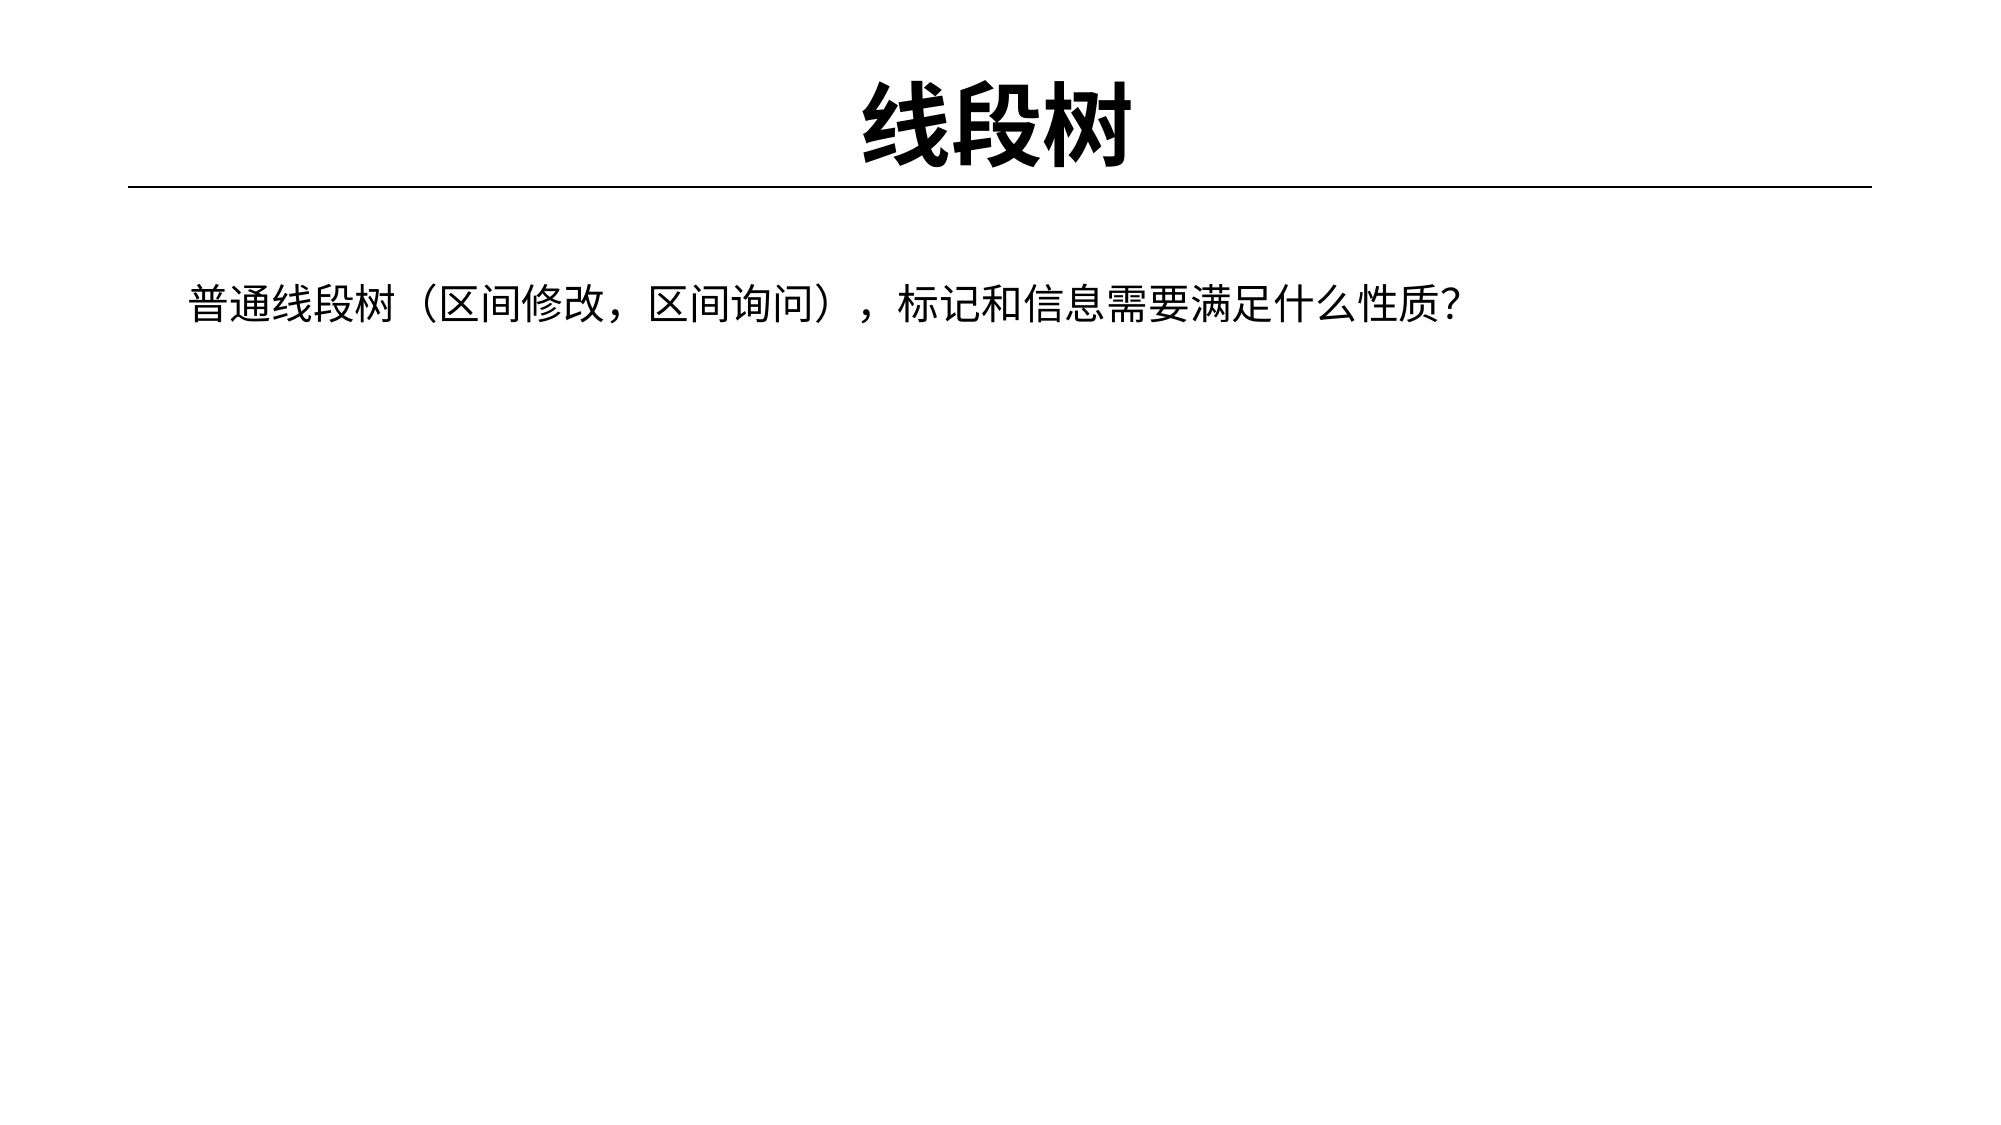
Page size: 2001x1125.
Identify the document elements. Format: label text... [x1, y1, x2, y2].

title 线段树 [122, 35, 1873, 188]
text_box 普通线段树（区间修改，区间询问），标记和信息需要满足什么性质？ [173, 270, 1931, 336]
